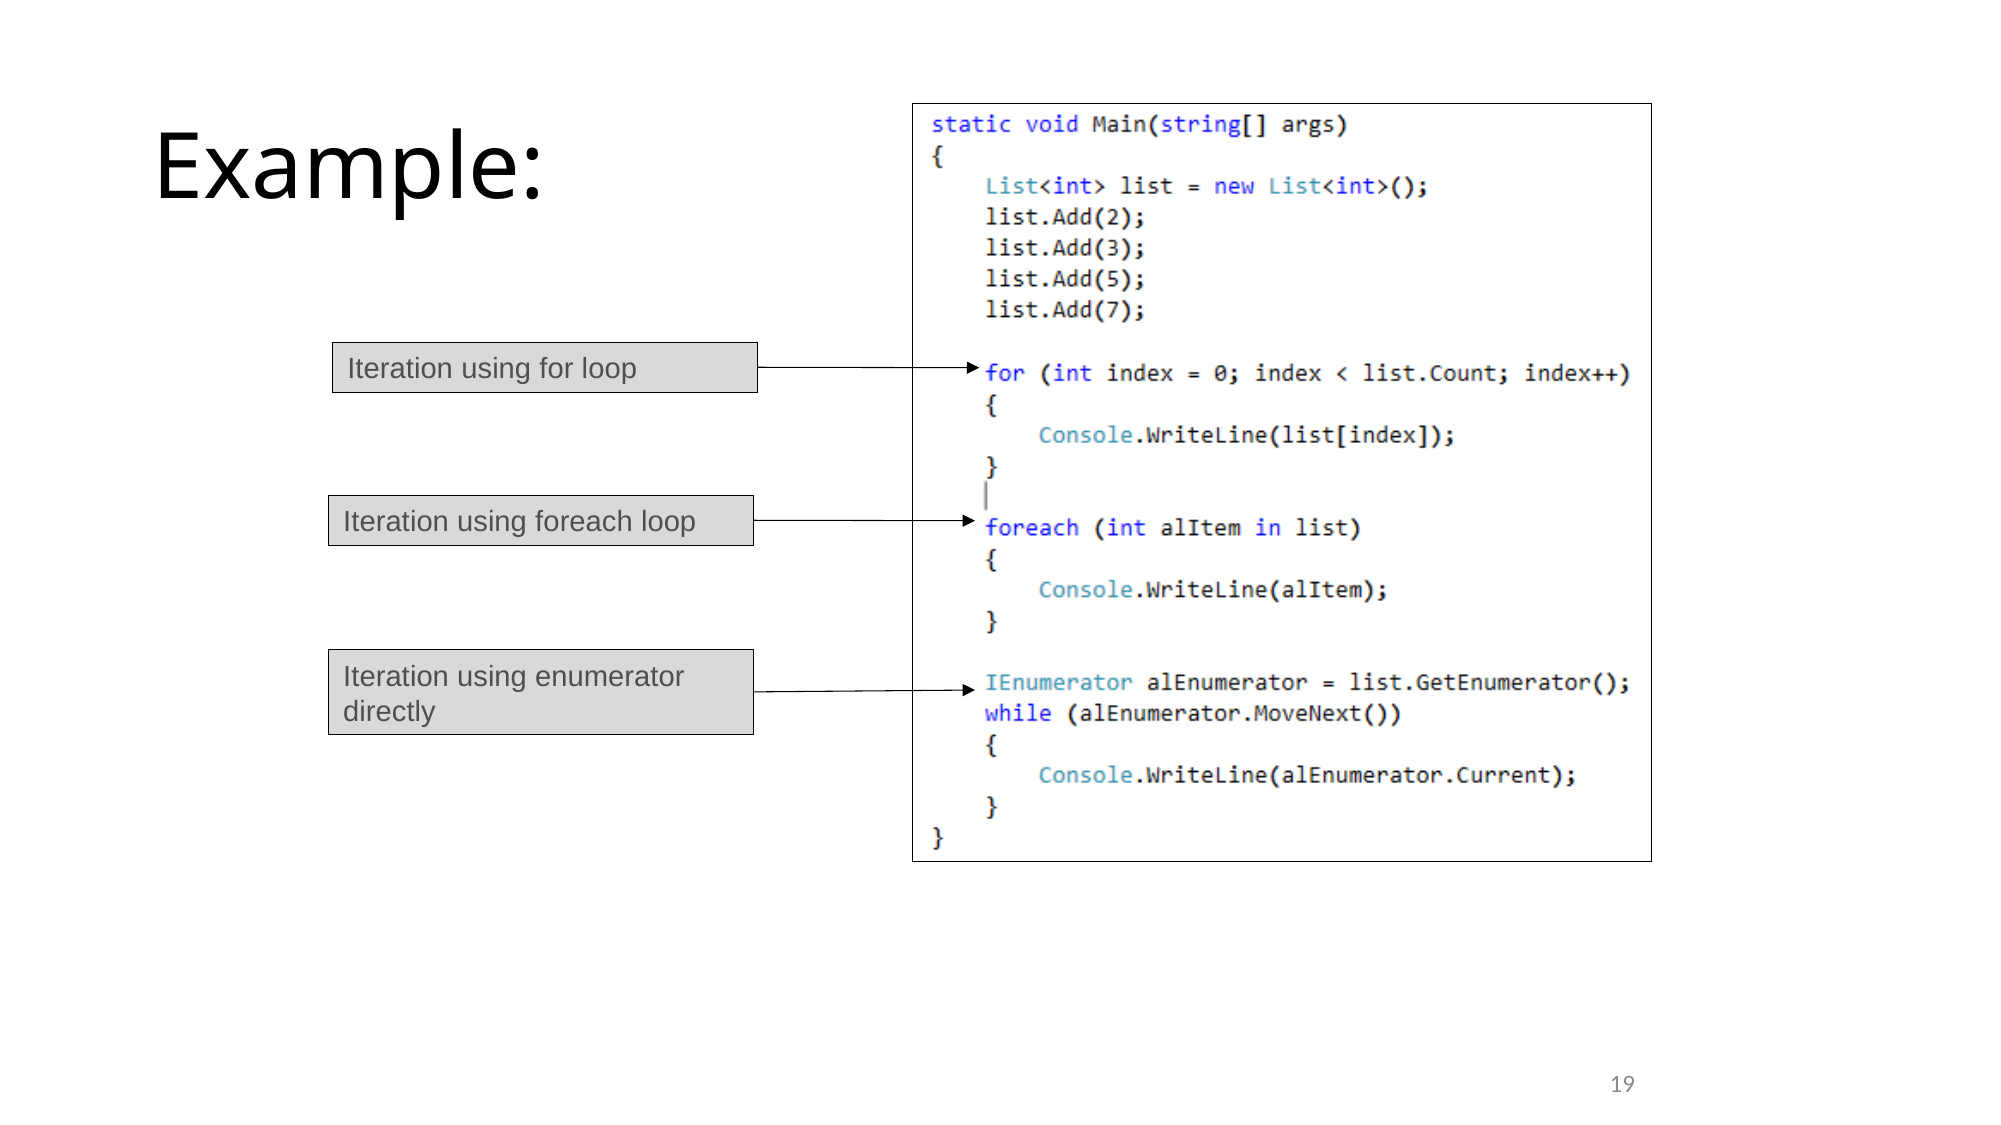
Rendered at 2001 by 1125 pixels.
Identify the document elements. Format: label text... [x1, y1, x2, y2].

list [912, 103, 1652, 862]
slide_number 19 [1299, 1052, 1650, 1113]
text_box Iteration using foreach loop [328, 495, 754, 546]
text_box Iteration using enumerator directly [328, 649, 754, 735]
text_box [753, 689, 975, 693]
title Example: [137, 59, 1863, 278]
text_box Iteration using for loop [332, 342, 758, 393]
